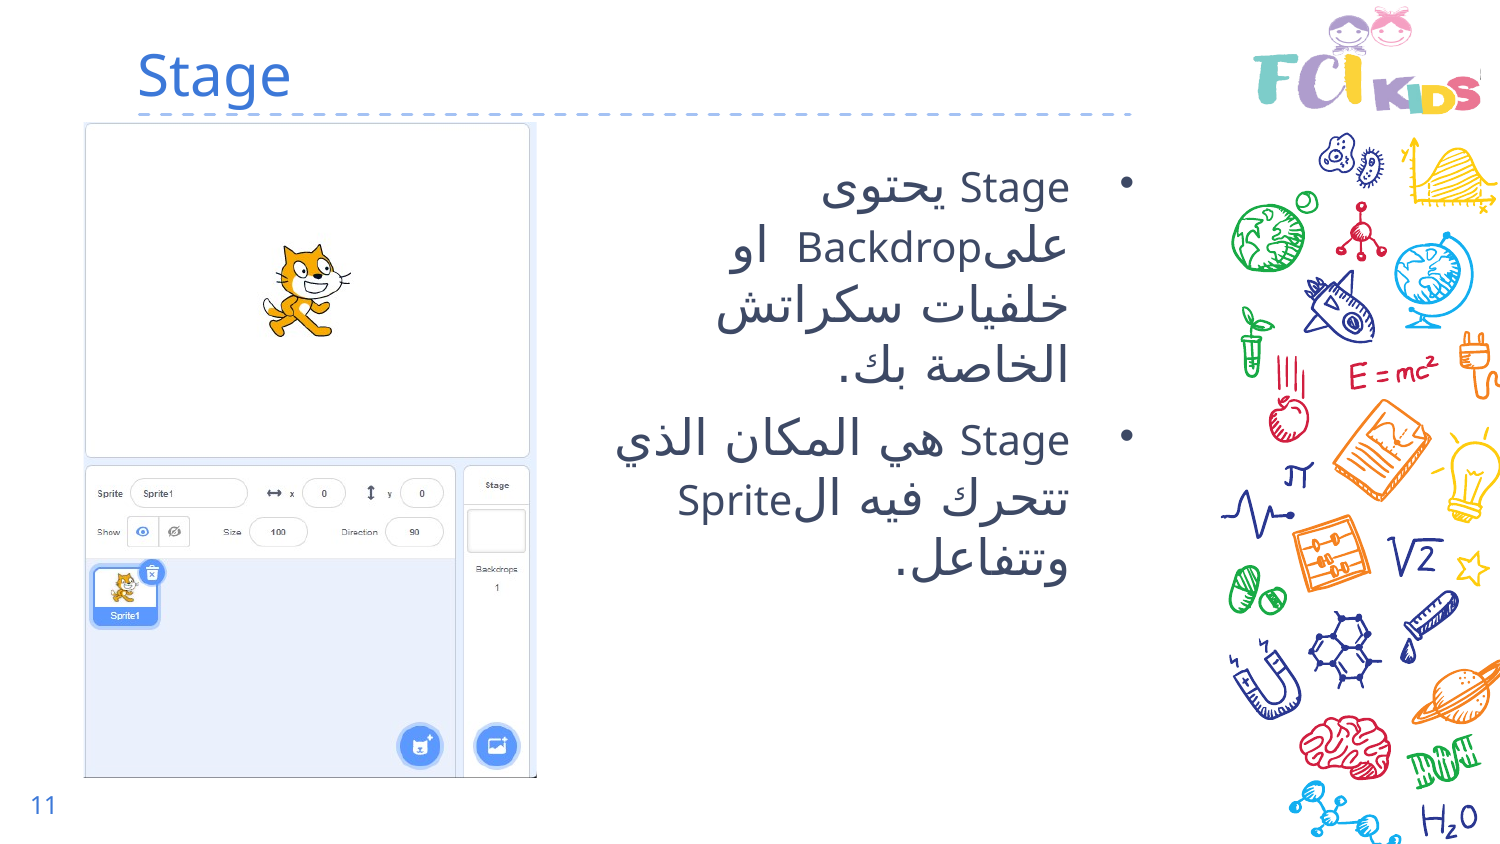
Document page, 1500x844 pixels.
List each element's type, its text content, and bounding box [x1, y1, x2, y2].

title Stage [122, 0, 1130, 123]
picture [83, 122, 537, 778]
slide_number 11 [14, 774, 105, 840]
list Stage يحتوى علىBackdrop او خلفيات سكراتش الخاصة بك. Stage هي المكان الذي تتحرك فيه الSprite وتتفاعل. [564, 137, 1161, 793]
picture [1253, 6, 1481, 117]
